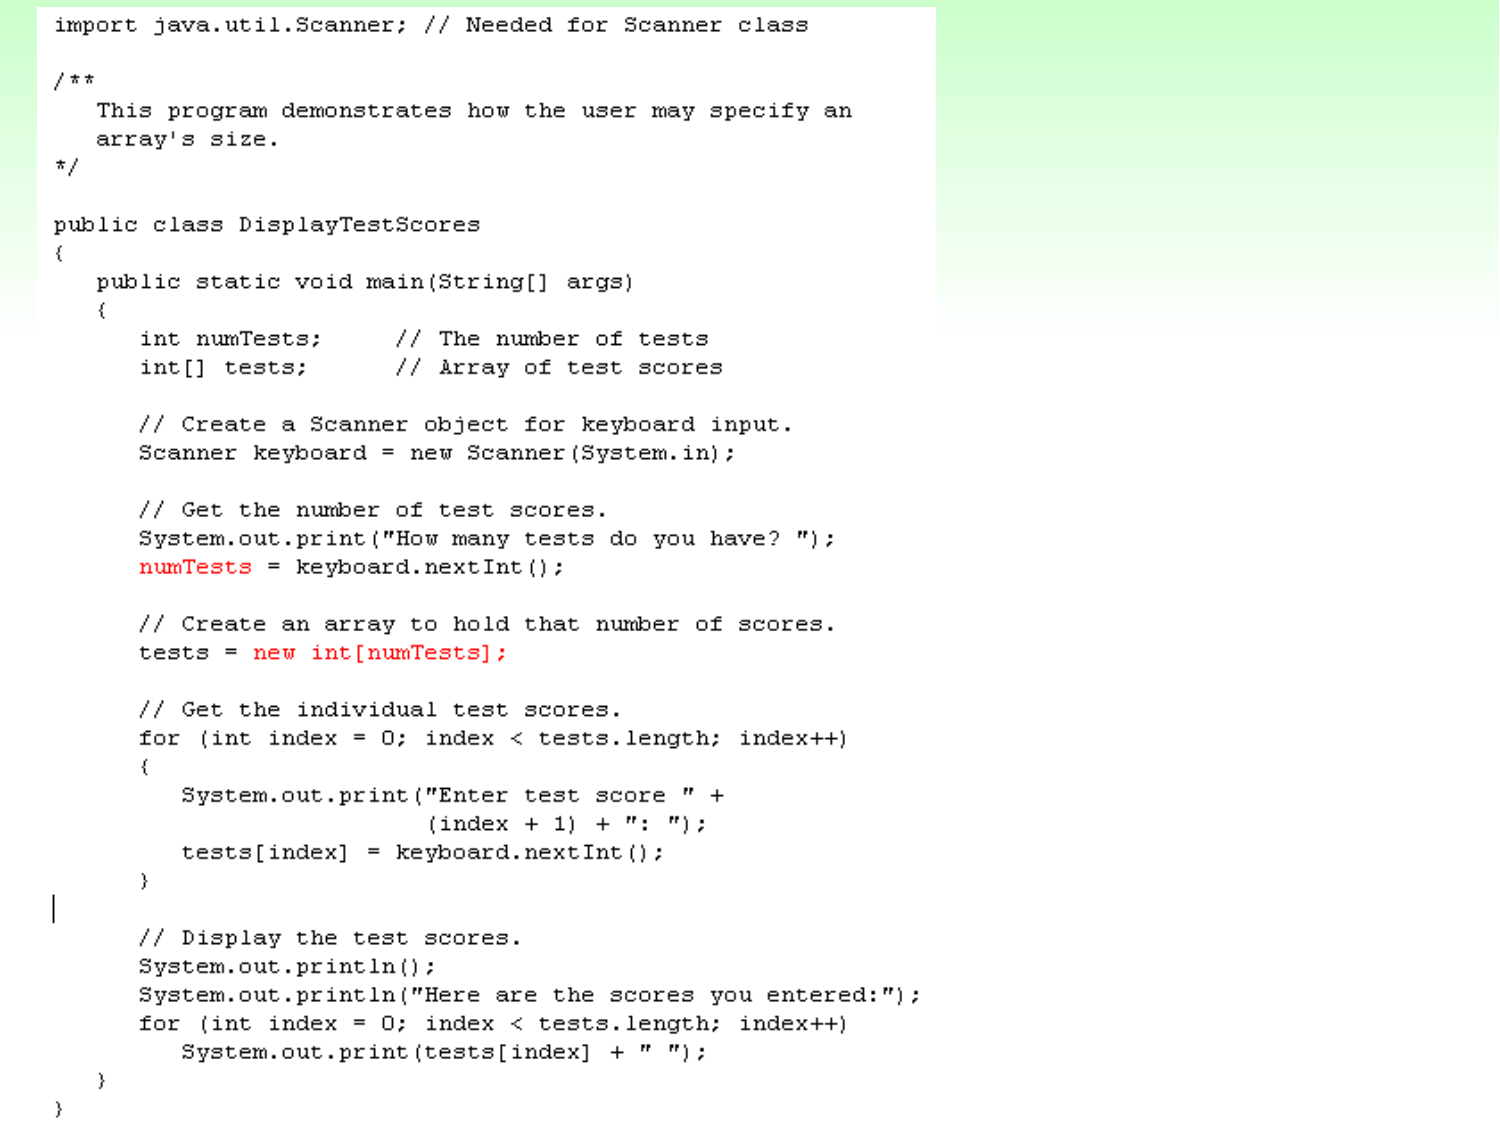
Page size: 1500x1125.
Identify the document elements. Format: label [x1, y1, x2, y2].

picture [37, 7, 936, 1125]
